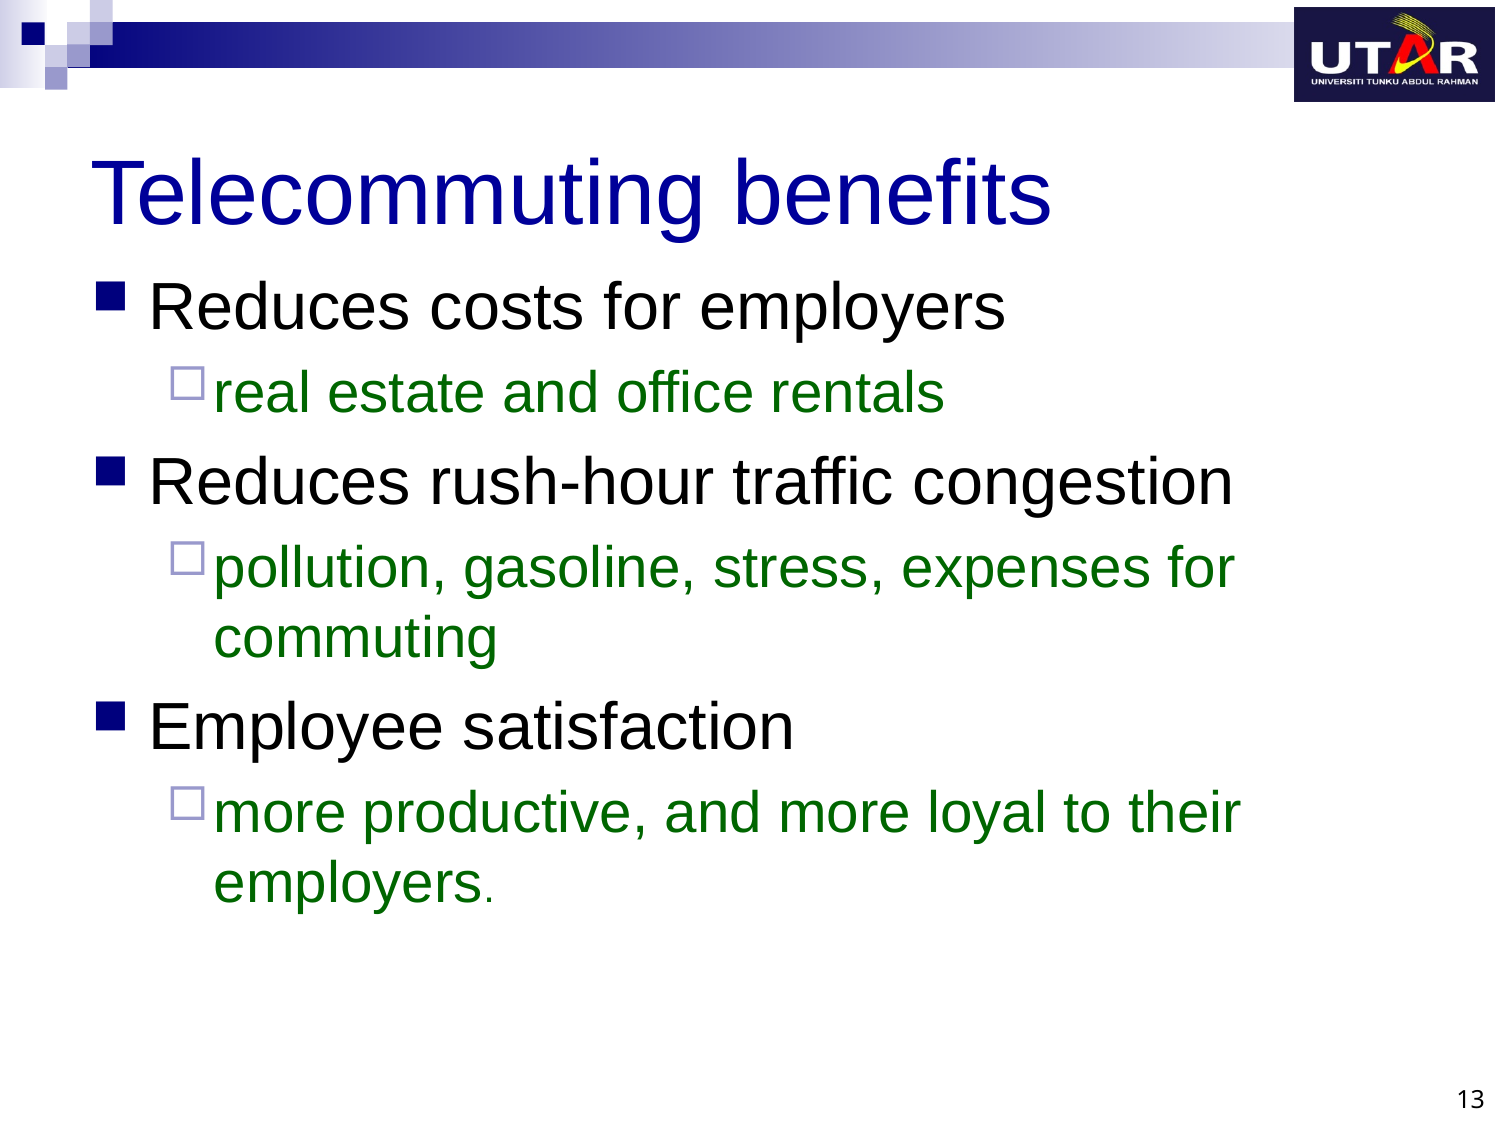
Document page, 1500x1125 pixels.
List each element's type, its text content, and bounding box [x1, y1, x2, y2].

list Reduces costs for employers real estate and office rentals Reduces rush-hour traffic congestion pollution, gasoline, stress, expenses for commuting Employee satisfaction more productive, and more loyal to their employers. [76, 255, 1459, 1083]
slide_number 13 [1149, 1049, 1500, 1125]
picture [1294, 7, 1495, 102]
title Telecommuting benefits [75, 75, 1425, 300]
